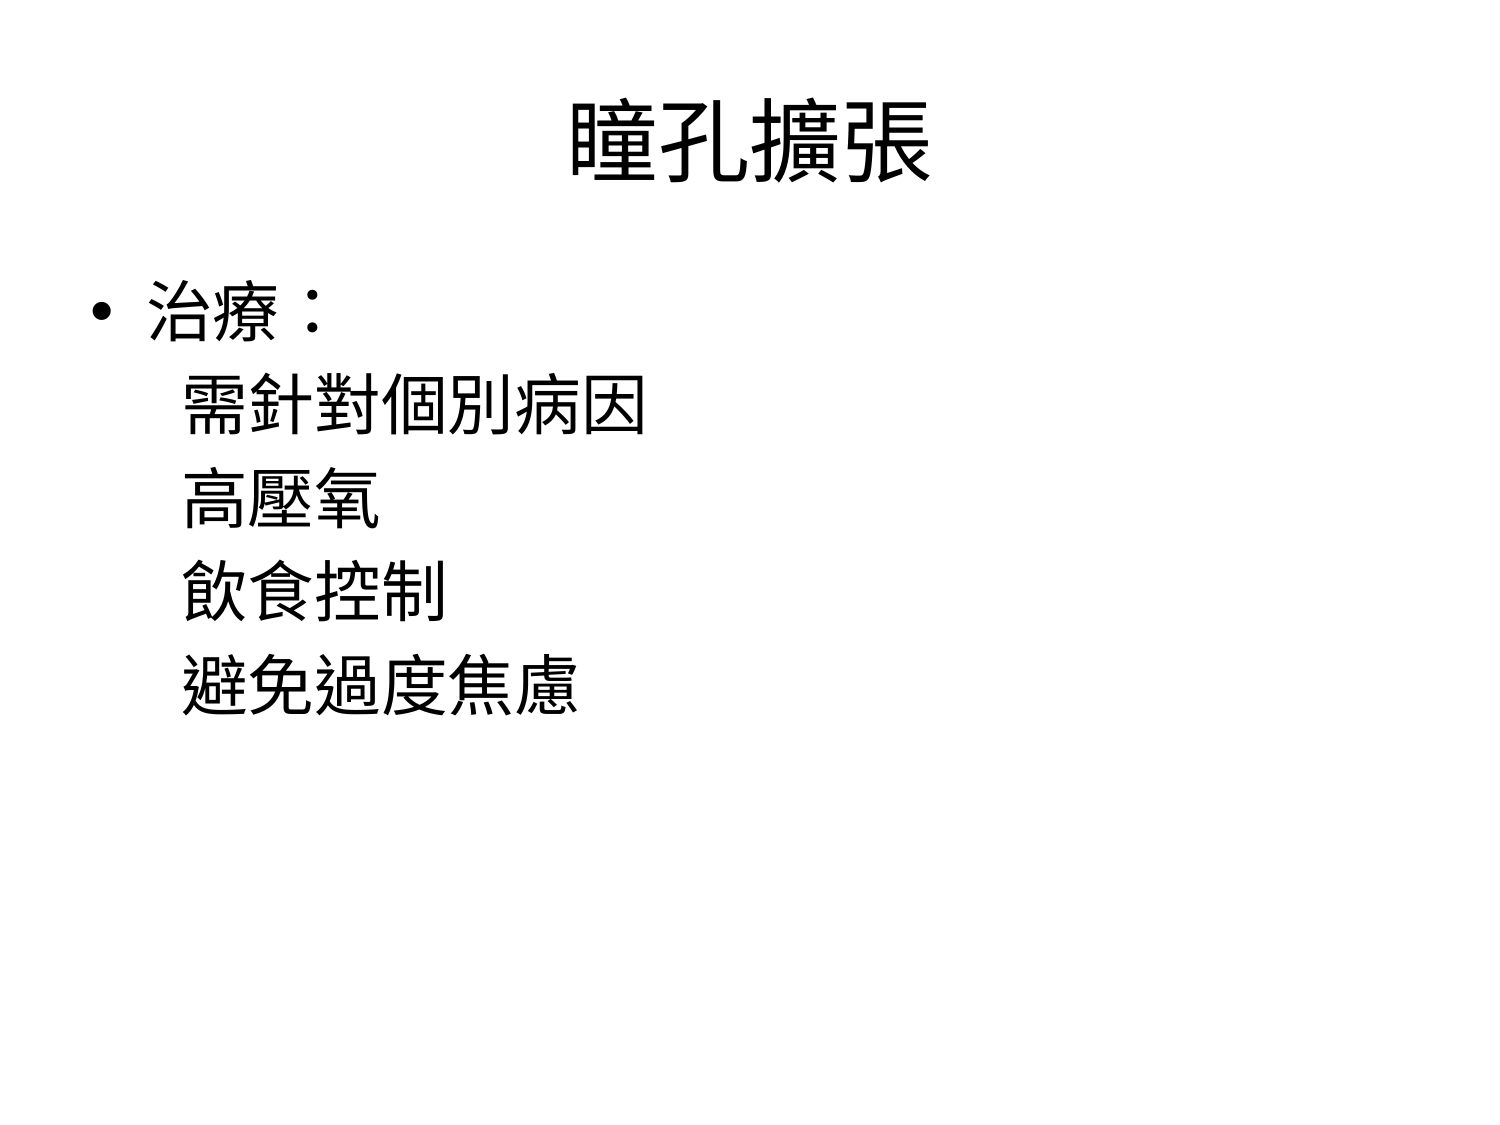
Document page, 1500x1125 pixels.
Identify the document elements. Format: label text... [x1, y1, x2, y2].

title 瞳孔擴張 [75, 45, 1425, 233]
list 治療： 需針對個別病因 高壓氧 飲食控制 避免過度焦慮 [75, 262, 1425, 1005]
